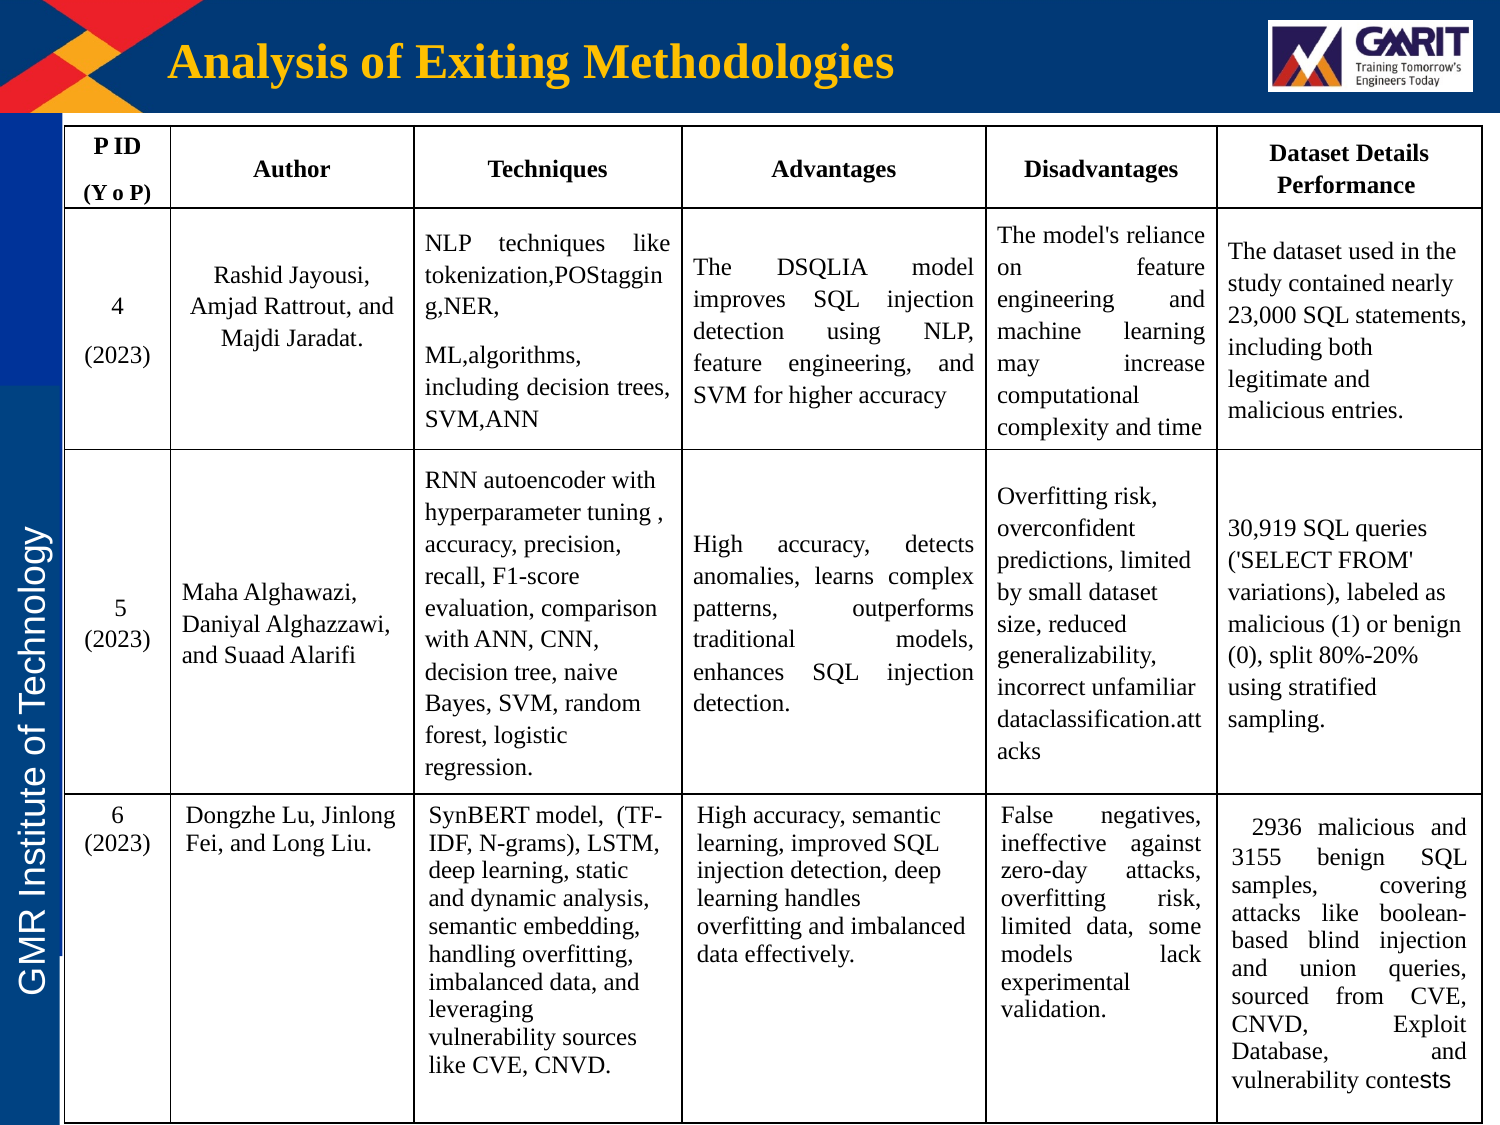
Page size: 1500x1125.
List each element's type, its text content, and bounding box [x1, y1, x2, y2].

table_cell False negatives, ineffective against zero-day attacks, overfitting risk, limited data, some models lack experimental validation. [987, 795, 1216, 1122]
table_header Advantages [683, 127, 985, 207]
table_cell Maha Alghawazi, Daniyal Alghazzawi, and Suaad Alarifi [171, 450, 413, 793]
text_box Analysis of Exiting Methodologies [153, 20, 1111, 96]
table_cell Dongzhe Lu, Jinlong Fei, and Long Liu. [171, 795, 413, 1122]
table_cell RNN autoencoder with hyperparameter tuning , accuracy, precision, recall, F1-score evaluation, comparison with ANN, CNN, decision tree, naive Bayes, SVM, random forest, logistic regression. [415, 450, 681, 793]
table_cell Overfitting risk, overconfident predictions, limited by small dataset size, reduced generalizability, incorrect unfamiliar dataclassification.attacks [987, 450, 1216, 793]
table_cell Rashid Jayousi, Amjad Rattrout, and Majdi Jaradat. [171, 209, 413, 449]
table_header Disadvantages [987, 127, 1216, 207]
table_cell High accuracy, semantic learning, improved SQL injection detection, deep learning handles overfitting and imbalanced data effectively. [683, 795, 985, 1122]
picture [0, 0, 1500, 113]
table_header P ID (Y o P) [65, 127, 170, 207]
table_cell The DSQLIA model improves SQL injection detection using NLP, feature engineering, and SVM for higher accuracy [683, 209, 985, 449]
table_cell NLP techniques like tokenization,POStagging,NER, ML,algorithms, including decision trees, SVM,ANN [415, 209, 681, 449]
table_cell The dataset used in the study contained nearly 23,000 SQL statements, including both legitimate and malicious entries. [1218, 209, 1481, 449]
table_cell 4 (2023) [65, 209, 170, 449]
table_cell 5 (2023) [65, 450, 170, 793]
table_cell The model's reliance on feature engineering and machine learning may increase computational complexity and time [987, 209, 1216, 449]
table_cell 2936 malicious and 3155 benign SQL samples, covering attacks like boolean-based blind injection and union queries, sourced from CVE, CNVD, Exploit Database, and vulnerability contests [1218, 795, 1481, 1122]
table_header Dataset Details Performance [1218, 127, 1481, 207]
table_cell High accuracy, detects anomalies, learns complex patterns, outperforms traditional models, enhances SQL injection detection. [683, 450, 985, 793]
table_cell 6 (2023) [65, 795, 170, 1122]
table_header Techniques [415, 127, 681, 207]
table_cell SynBERT model, (TF-IDF, N-grams), LSTM, deep learning, static and dynamic analysis, semantic embedding, handling overfitting, imbalanced data, and leveraging vulnerability sources like CVE, CNVD. [415, 795, 681, 1122]
table_cell 30,919 SQL queries ('SELECT FROM' variations), labeled as malicious (1) or benign (0), split 80%-20% using stratified sampling. [1218, 450, 1481, 793]
table_header Author [171, 127, 413, 207]
